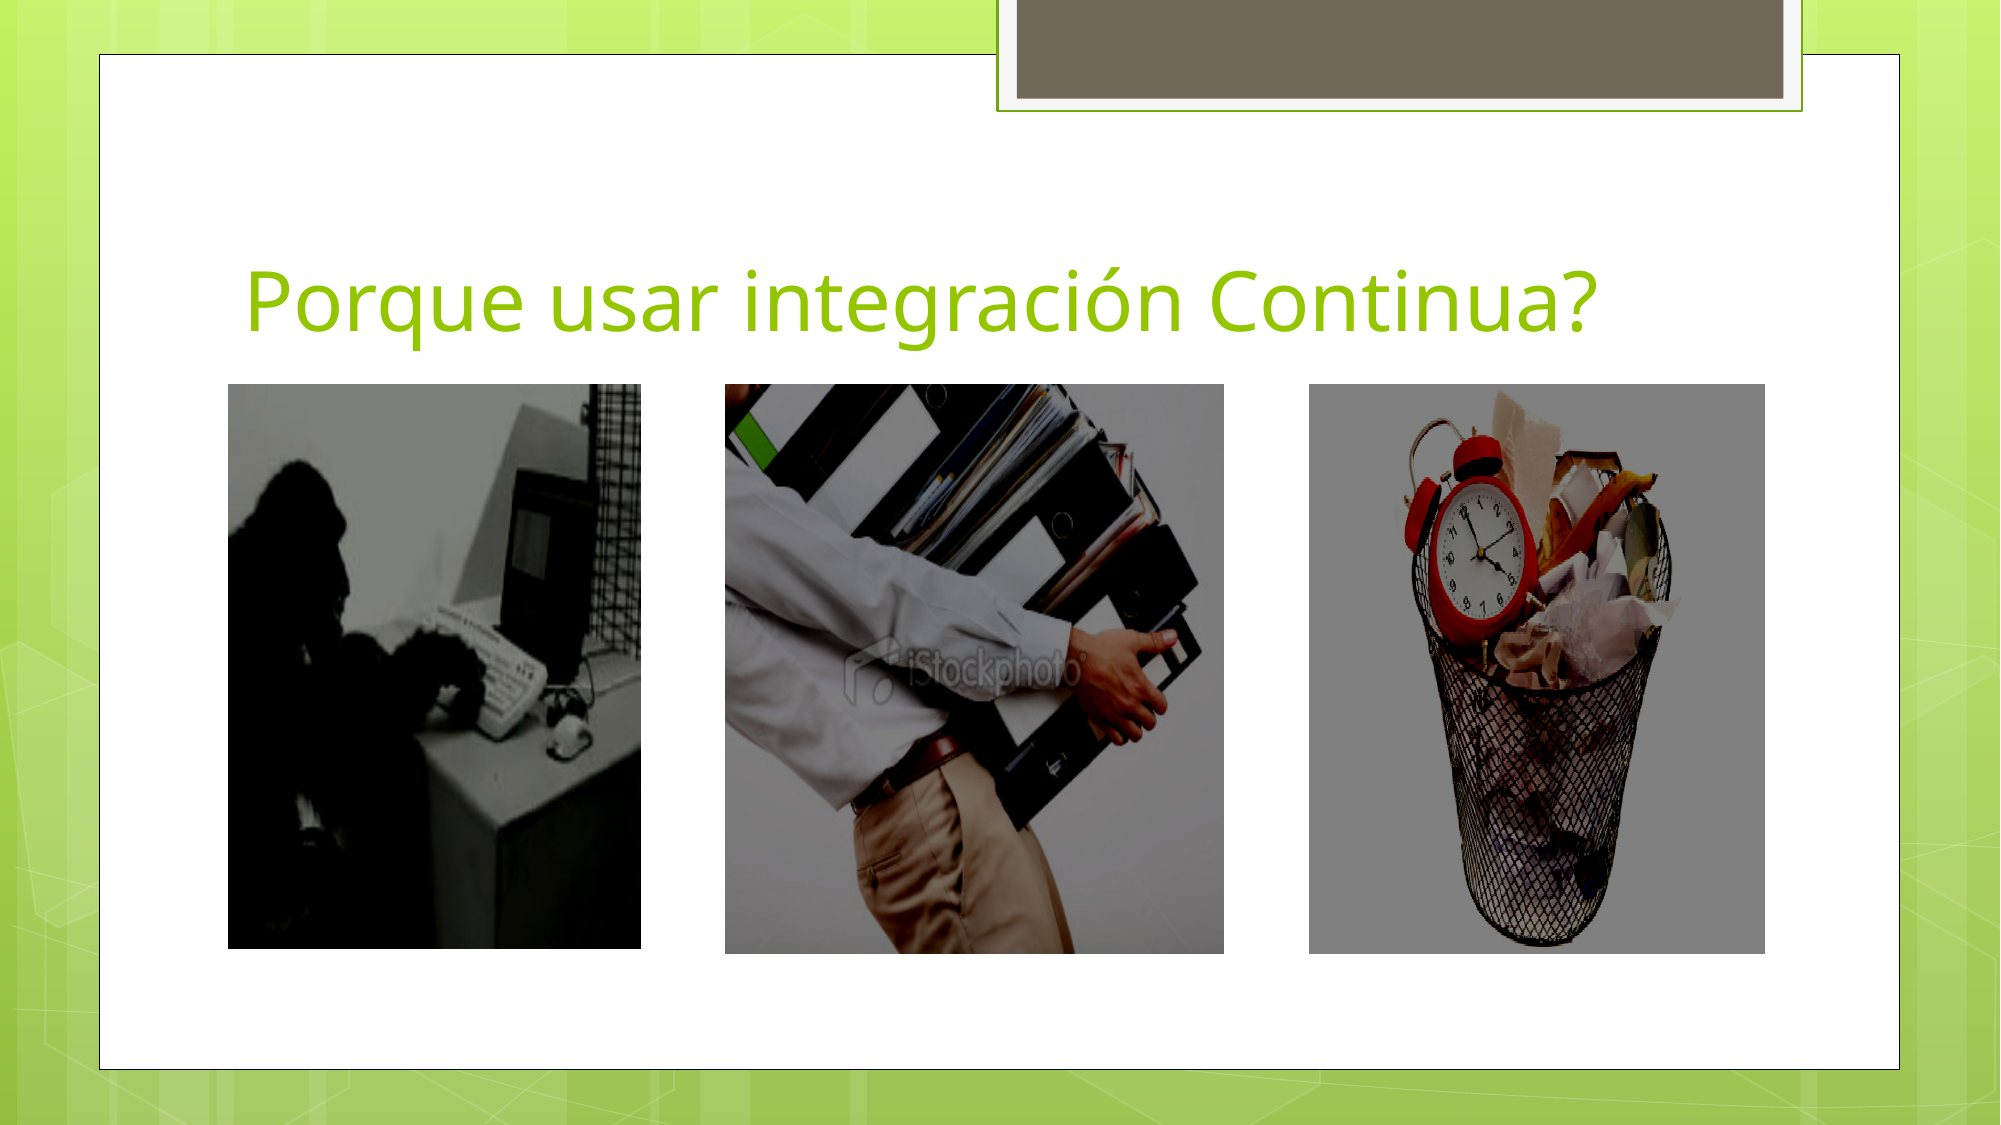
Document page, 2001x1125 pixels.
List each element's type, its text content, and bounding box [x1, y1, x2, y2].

picture [725, 384, 1224, 954]
picture [227, 384, 641, 949]
title Porque usar integración Continua? [228, 168, 1765, 357]
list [1308, 384, 1765, 954]
